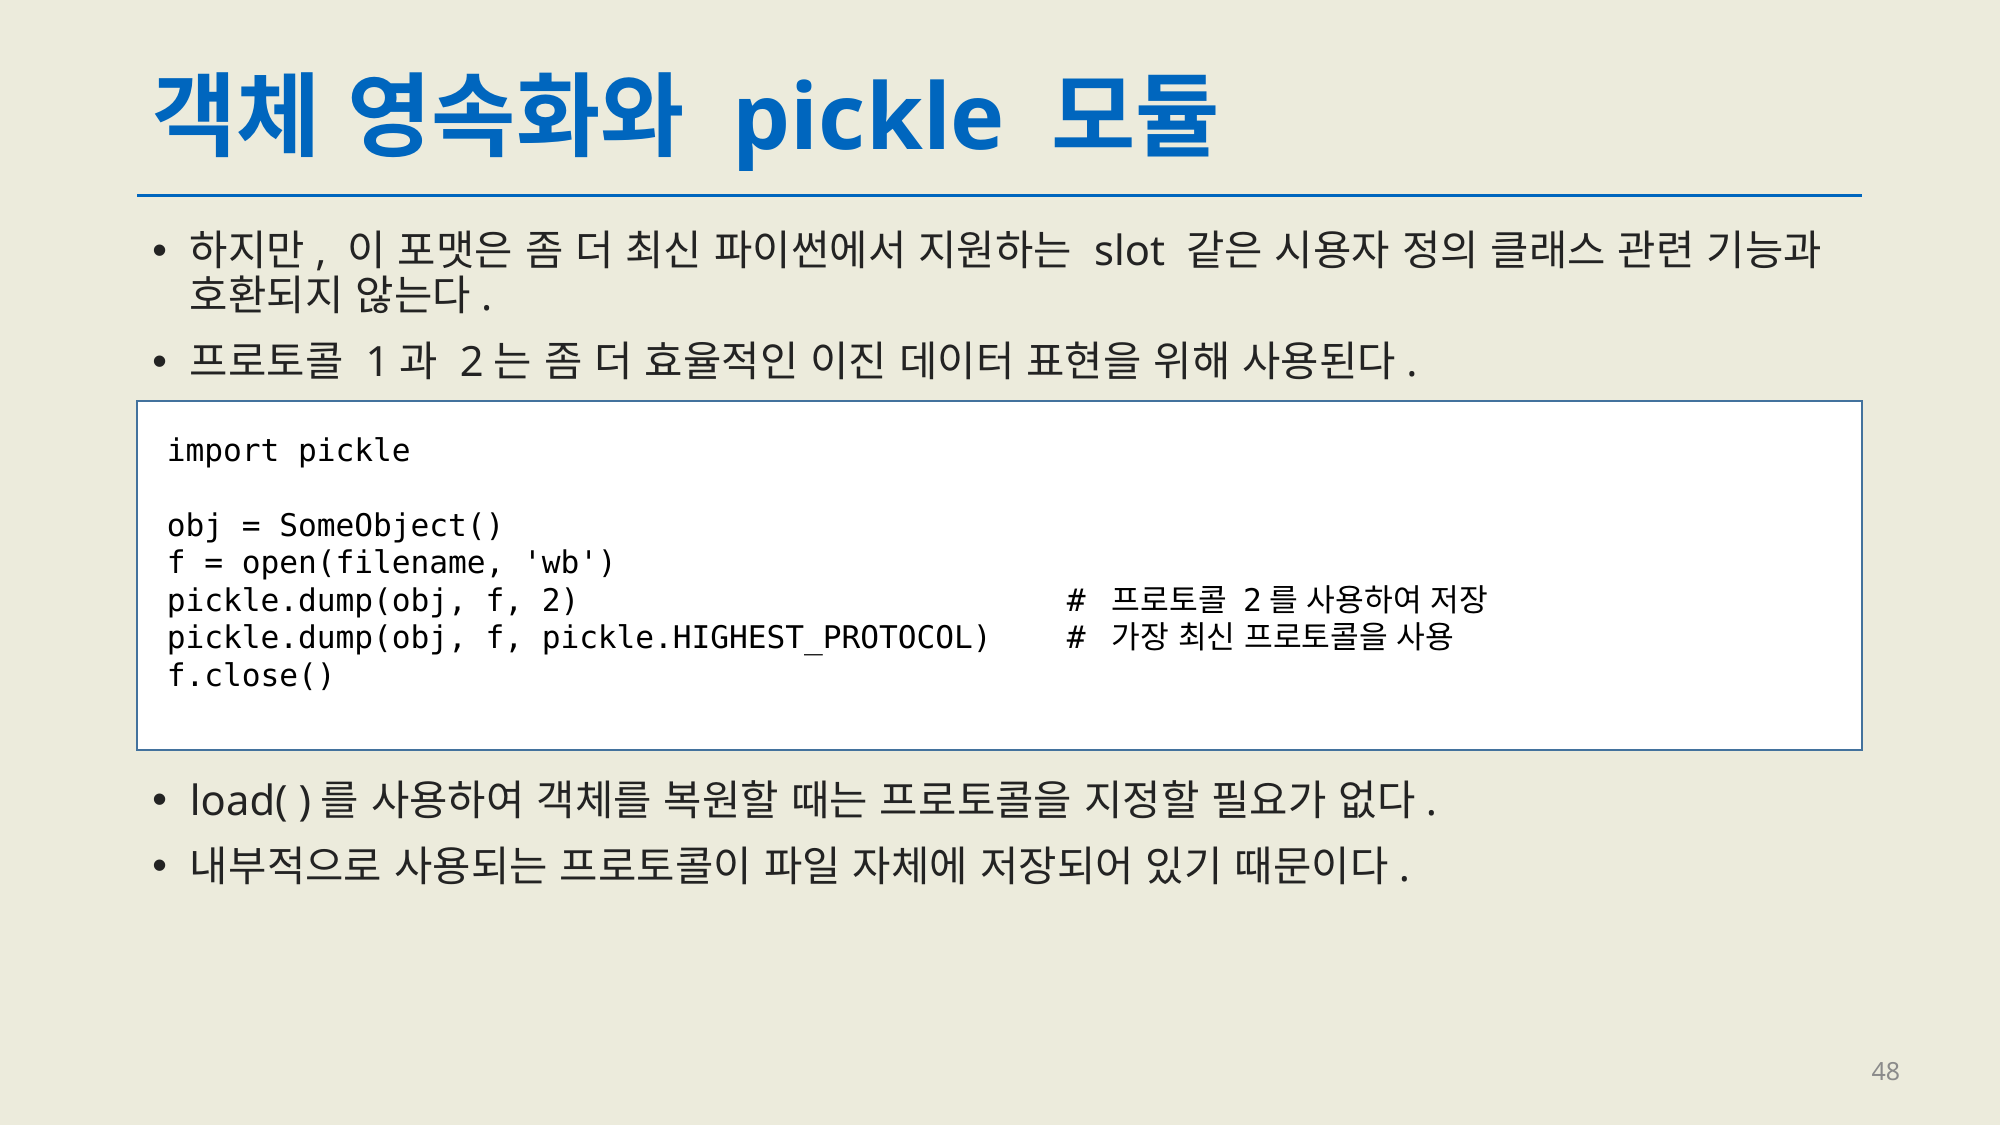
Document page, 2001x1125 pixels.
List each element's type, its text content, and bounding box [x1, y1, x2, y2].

title 객체 영속화와 pickle 모듈 [137, 59, 1863, 180]
text_box import pickle obj = SomeObject() f = open(filename, 'wb') pickle.dump(obj, f, 2) # 프로토콜 2를 사용하여 저장 pickle.dump(obj, f, pickle.HIGHEST_PROTOCOL) # 가장 최신 프로토콜을 사용 f.close() [136, 400, 1863, 751]
text_box load( )를 사용하여 객체를 복원할 때는 프로토콜을 지정할 필요가 없다. 내부적으로 사용되는 프로토콜이 파일 자체에 저장되어 있기 때문이다. [137, 771, 1863, 951]
slide_number 48 [1465, 1042, 1916, 1103]
list 하지만, 이 포맷은 좀 더 최신 파이썬에서 지원하는 slot 같은 시용자 정의 클래스 관련 기능과 호환되지 않는다. 프로토콜 1과 2는 좀 더 효율적인 이진 데이터 표현을 위해 사용된다. [137, 222, 1863, 400]
